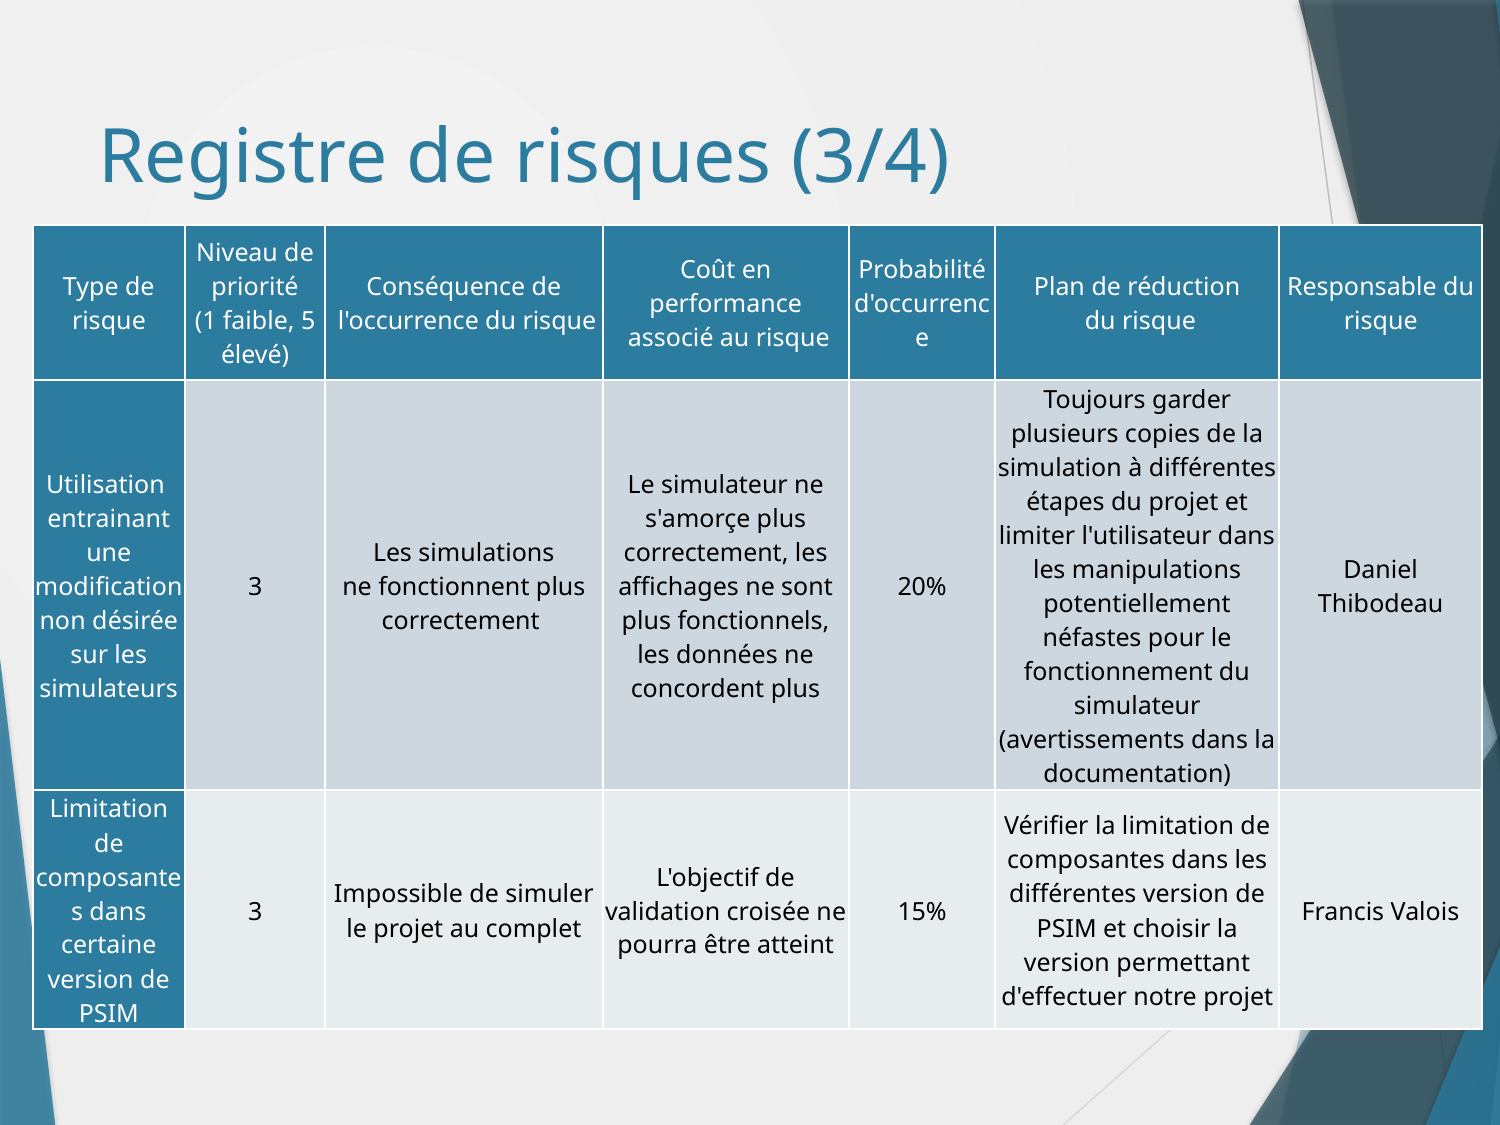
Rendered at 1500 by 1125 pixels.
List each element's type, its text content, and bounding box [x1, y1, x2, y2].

table_header Responsable du risque [1280, 226, 1481, 379]
table_header Conséquence de l'occurrence du risque [326, 226, 602, 379]
table_header Coût en performance associé au risque [604, 226, 848, 379]
title Registre de risques (3/4) [83, 99, 1141, 224]
table_cell Le simulateur ne s'amorçe plus correctement, les affichages ne sont plus fonctionnels, les données ne concordent plus [604, 381, 848, 789]
table_cell 3 [186, 791, 324, 1028]
table_header Niveau de priorité (1 faible, 5 élevé) [186, 226, 324, 379]
table_cell Daniel Thibodeau [1280, 381, 1481, 789]
table_cell Limitation de composantes dans certaine version de PSIM [34, 791, 184, 1028]
table_cell Utilisation entrainant une modification non désirée sur les simulateurs [34, 381, 184, 789]
table_cell Vérifier la limitation de composantes dans les différentes version de PSIM et choisir la version permettant d'effectuer notre projet [996, 791, 1278, 1028]
table_header Probabilité d'occurrence [850, 226, 994, 379]
table_cell Impossible de simuler le projet au complet [326, 791, 602, 1028]
table_cell 3 [186, 381, 324, 789]
table_cell 20% [850, 381, 994, 789]
table_cell Toujours garder plusieurs copies de la simulation à différentes étapes du projet et limiter l'utilisateur dans les manipulations potentiellement néfastes pour le fonctionnement du simulateur (avertissements dans la documentation) [996, 381, 1278, 789]
table_cell Francis Valois [1280, 791, 1481, 1028]
table_cell L'objectif de validation croisée ne pourra être atteint [604, 791, 848, 1028]
table_header Plan de réduction du risque [996, 226, 1278, 379]
table_cell Les simulations ne fonctionnent plus correctement [326, 381, 602, 789]
table_header Type de risque [34, 226, 184, 379]
table_cell 15% [850, 791, 994, 1028]
